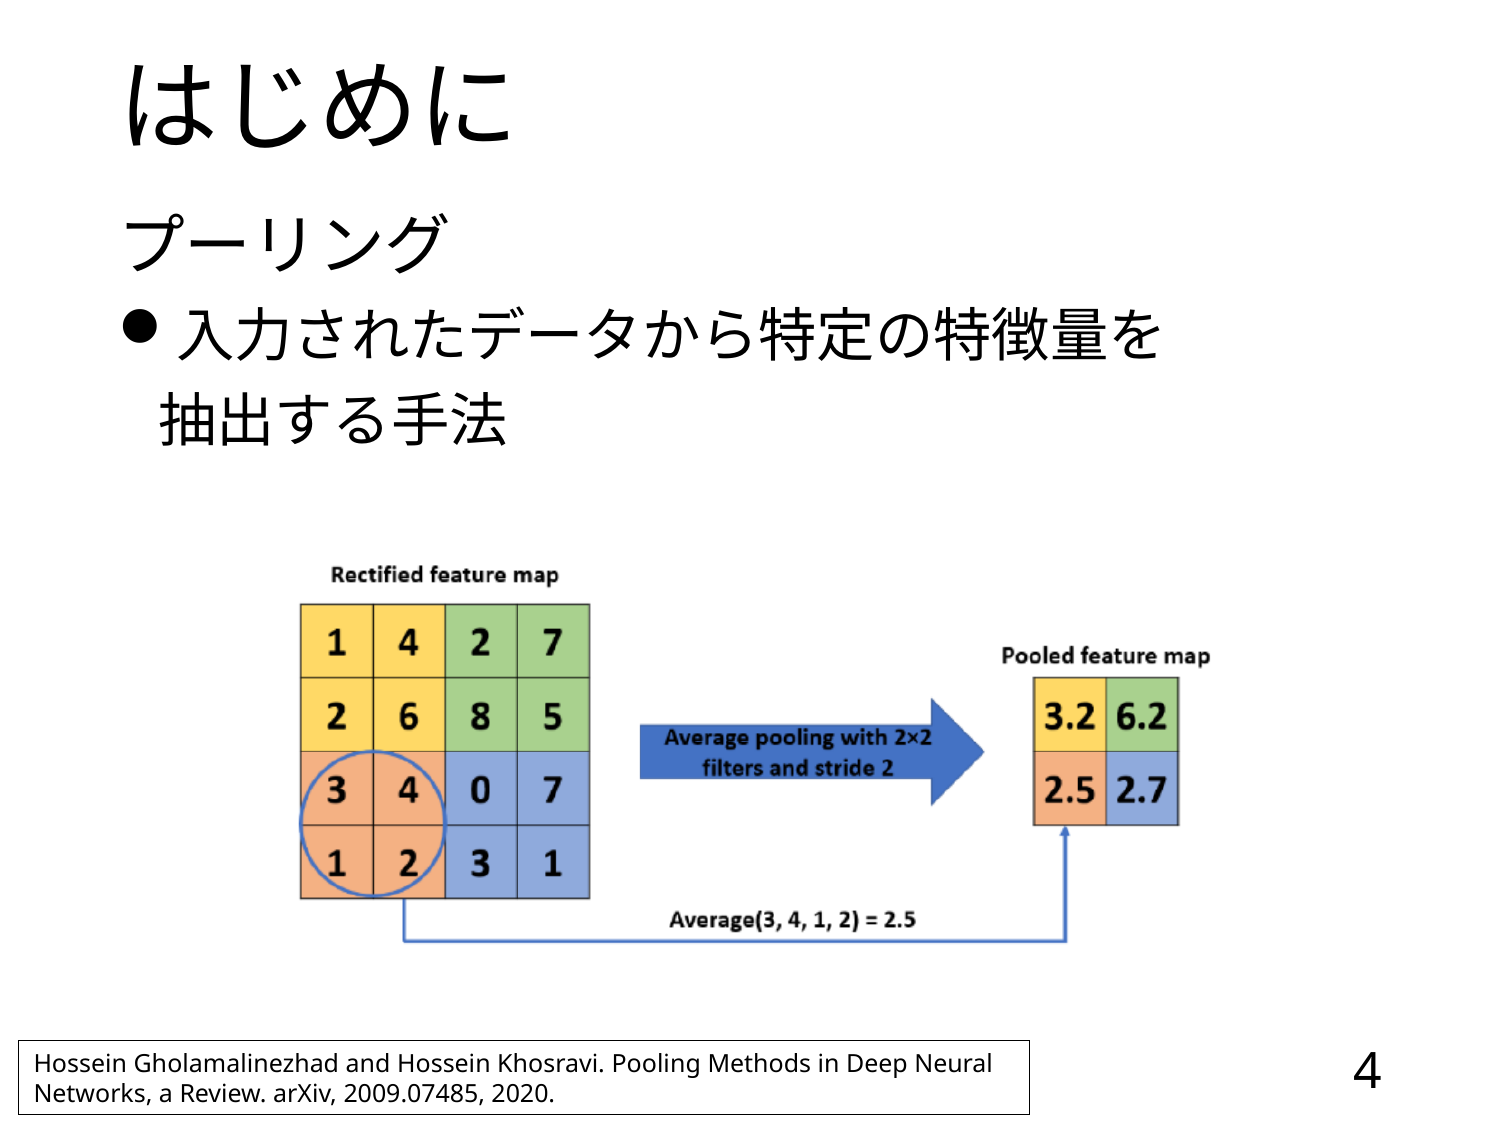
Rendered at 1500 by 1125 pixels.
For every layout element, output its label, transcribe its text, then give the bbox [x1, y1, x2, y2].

title はじめに [103, 59, 1397, 161]
slide_number 3 [1059, 1042, 1397, 1103]
text_box Hossein Gholamalinezhad and Hossein Khosravi. Pooling Methods in Deep Neural Networks, a Review. arXiv, 2009.07485, 2020. [18, 1040, 1030, 1115]
picture [270, 550, 1230, 962]
list プーリング 入力されたデータから特定の特徴量を 抽出する手法 [103, 195, 1469, 1022]
